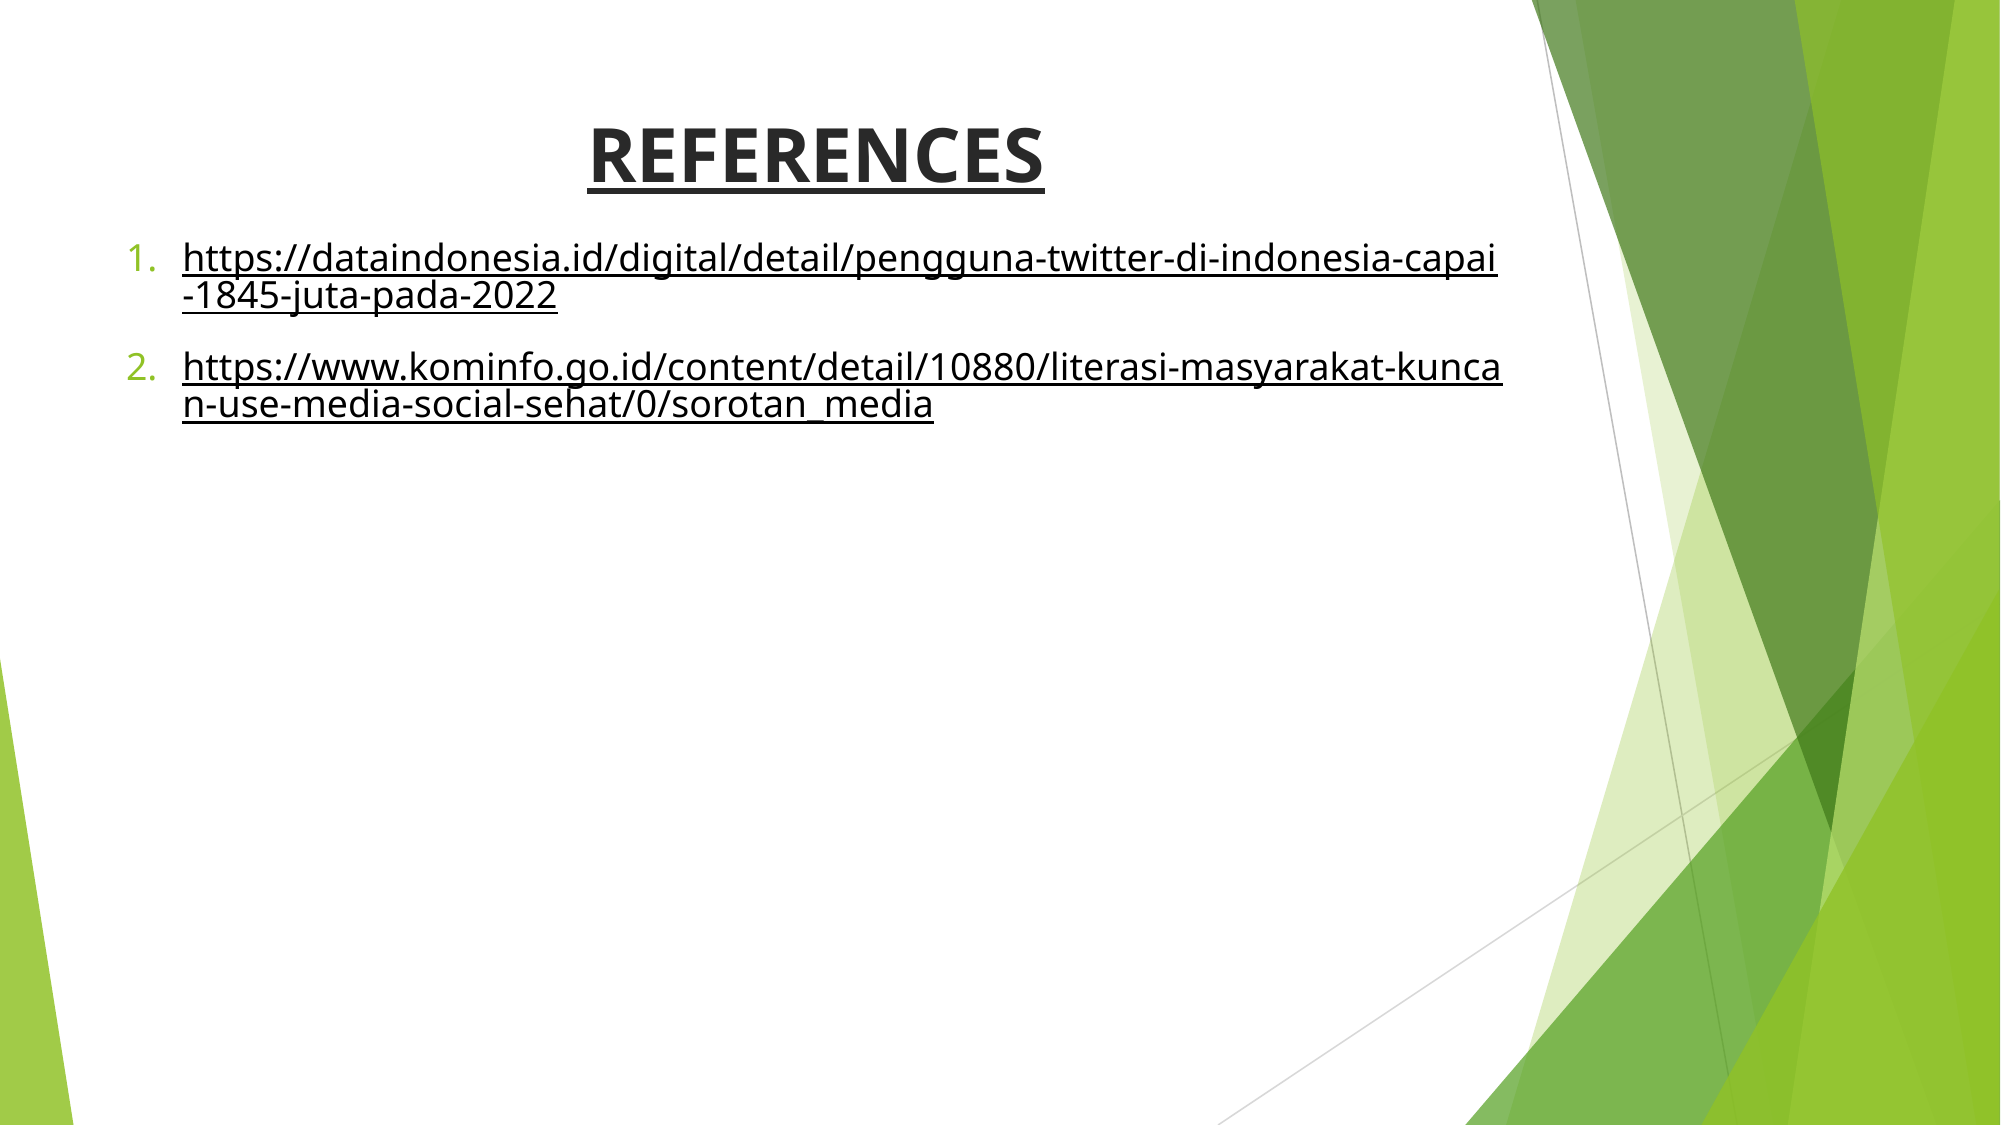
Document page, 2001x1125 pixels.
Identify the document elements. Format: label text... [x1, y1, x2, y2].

title REFERENCES [111, 99, 1522, 225]
list https://dataindonesia.id/digital/detail/pengguna-twitter-di-indonesia-capai-1845-juta-pada-2022 https://www.kominfo.go.id/content/detail/10880/literasi-masyarakat-kuncan-use-media-social-sehat/0/sorotan_media [111, 225, 1522, 1087]
